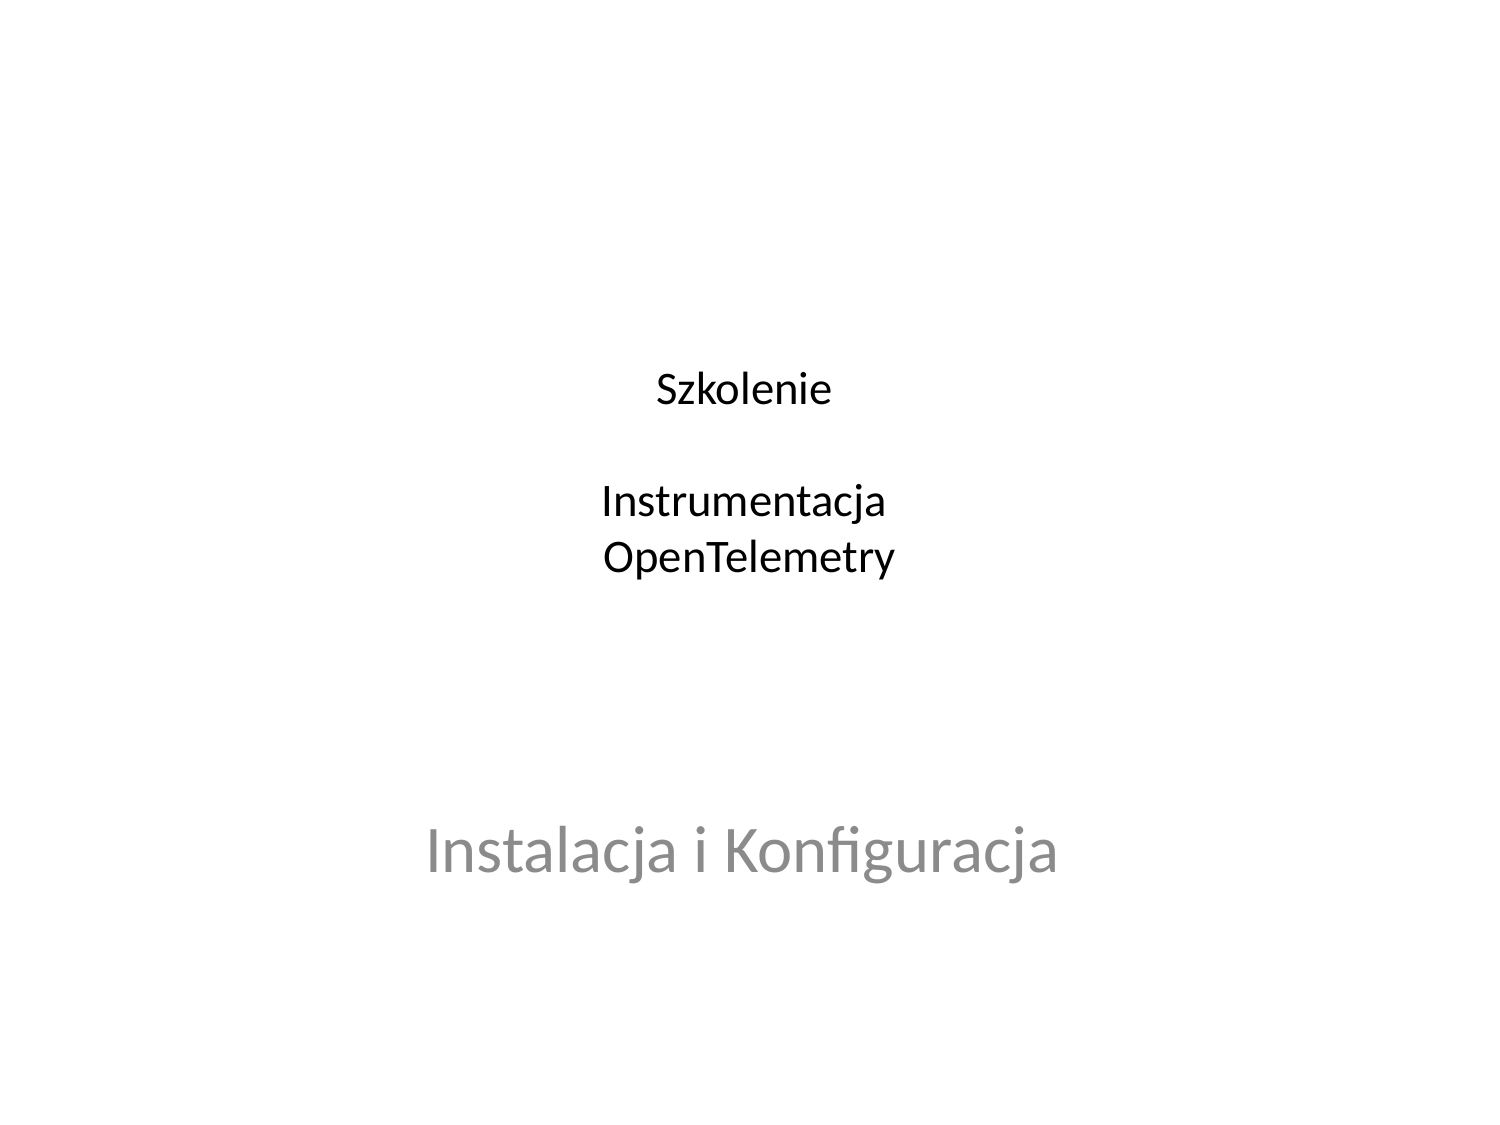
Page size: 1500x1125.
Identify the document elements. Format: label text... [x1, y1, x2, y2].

title Szkolenie Instrumentacja OpenTelemetry [112, 349, 1388, 591]
subtitle Instalacja i Konfiguracja [225, 797, 1275, 1086]
